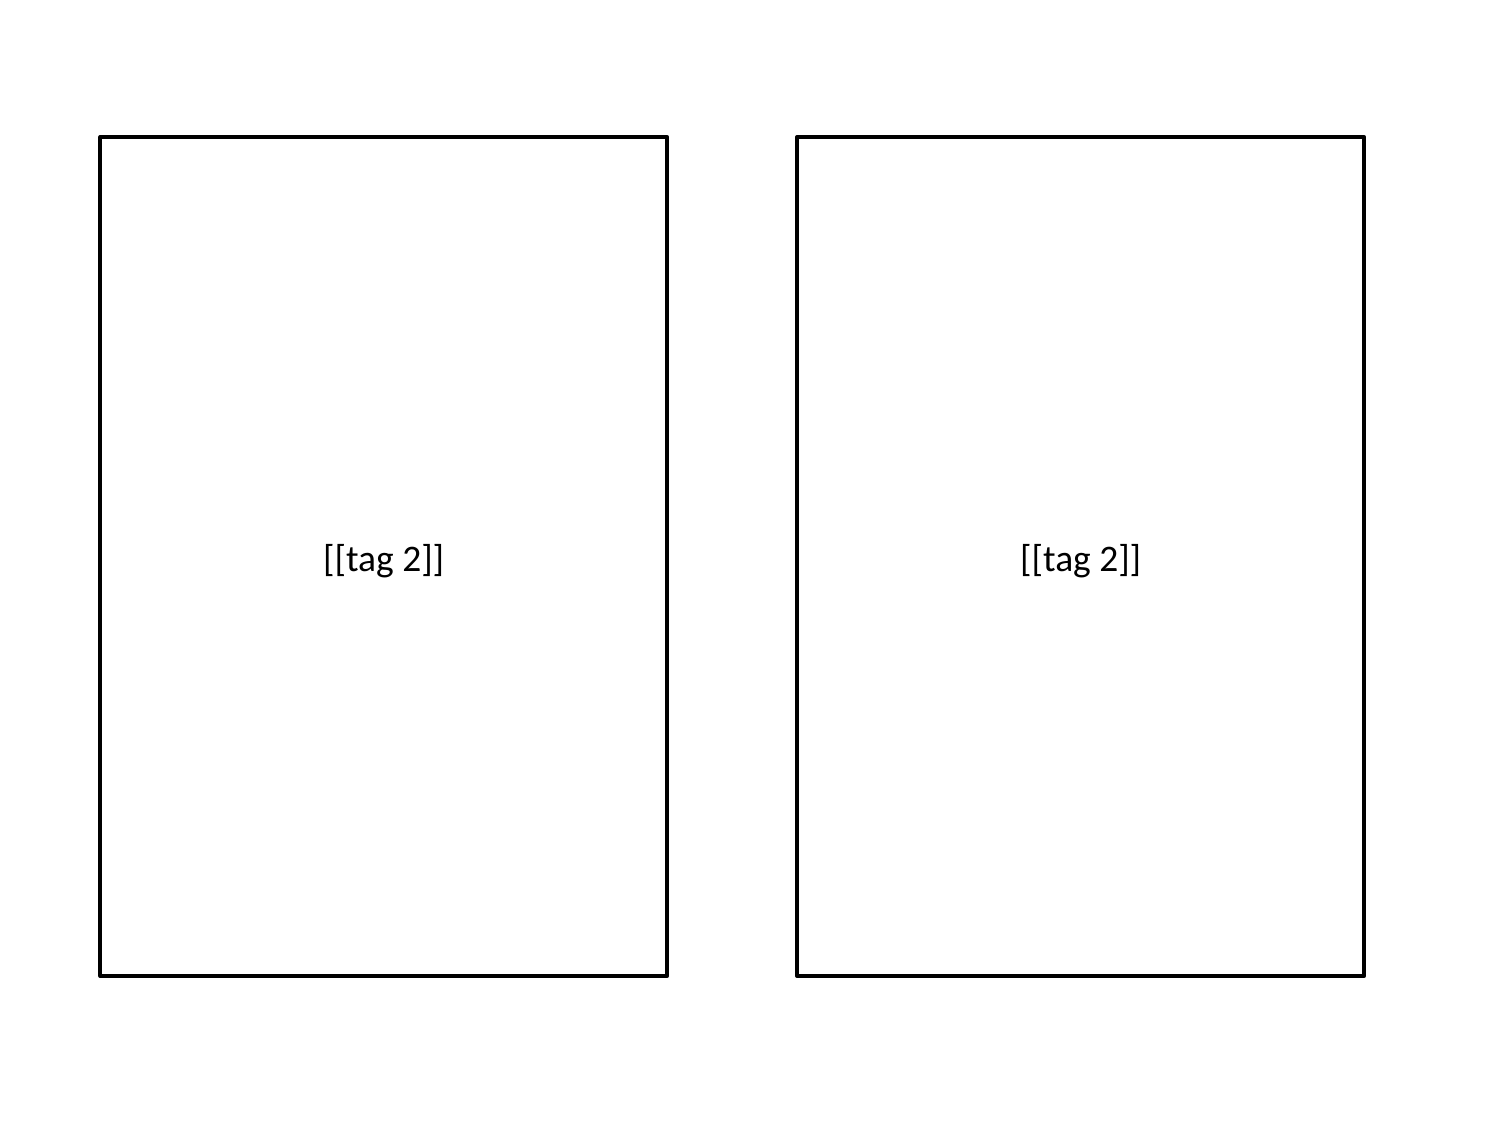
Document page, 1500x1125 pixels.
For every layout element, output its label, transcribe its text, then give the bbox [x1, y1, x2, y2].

text_box [[tag 2]] [795, 135, 1366, 978]
text_box [[tag 2]] [98, 135, 669, 978]
